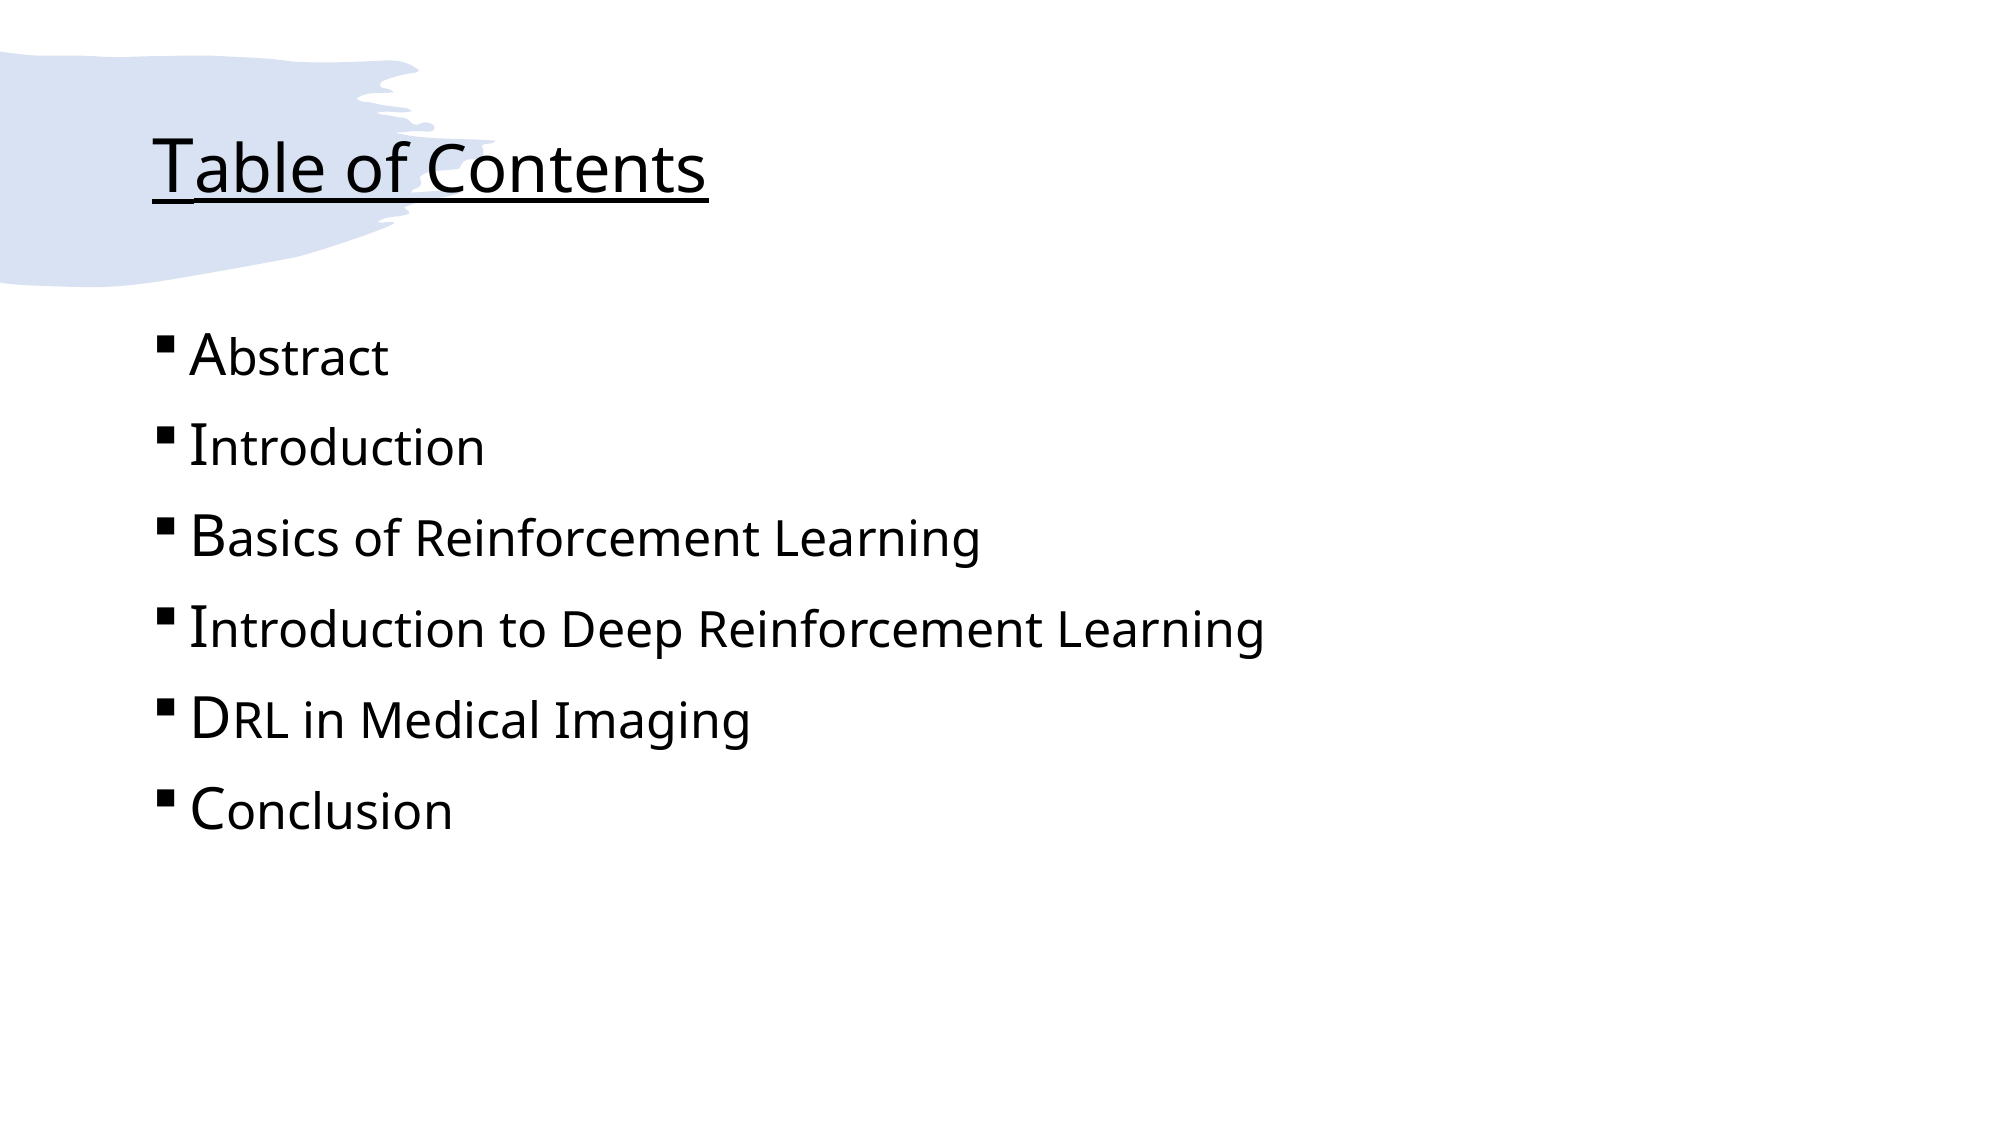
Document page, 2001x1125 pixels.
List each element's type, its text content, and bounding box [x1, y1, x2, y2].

list Abstract Introduction Basics of Reinforcement Learning Introduction to Deep Reinforcement Learning DRL in Medical Imaging Conclusion [137, 309, 1863, 992]
title Table of Contents [137, 59, 1863, 278]
